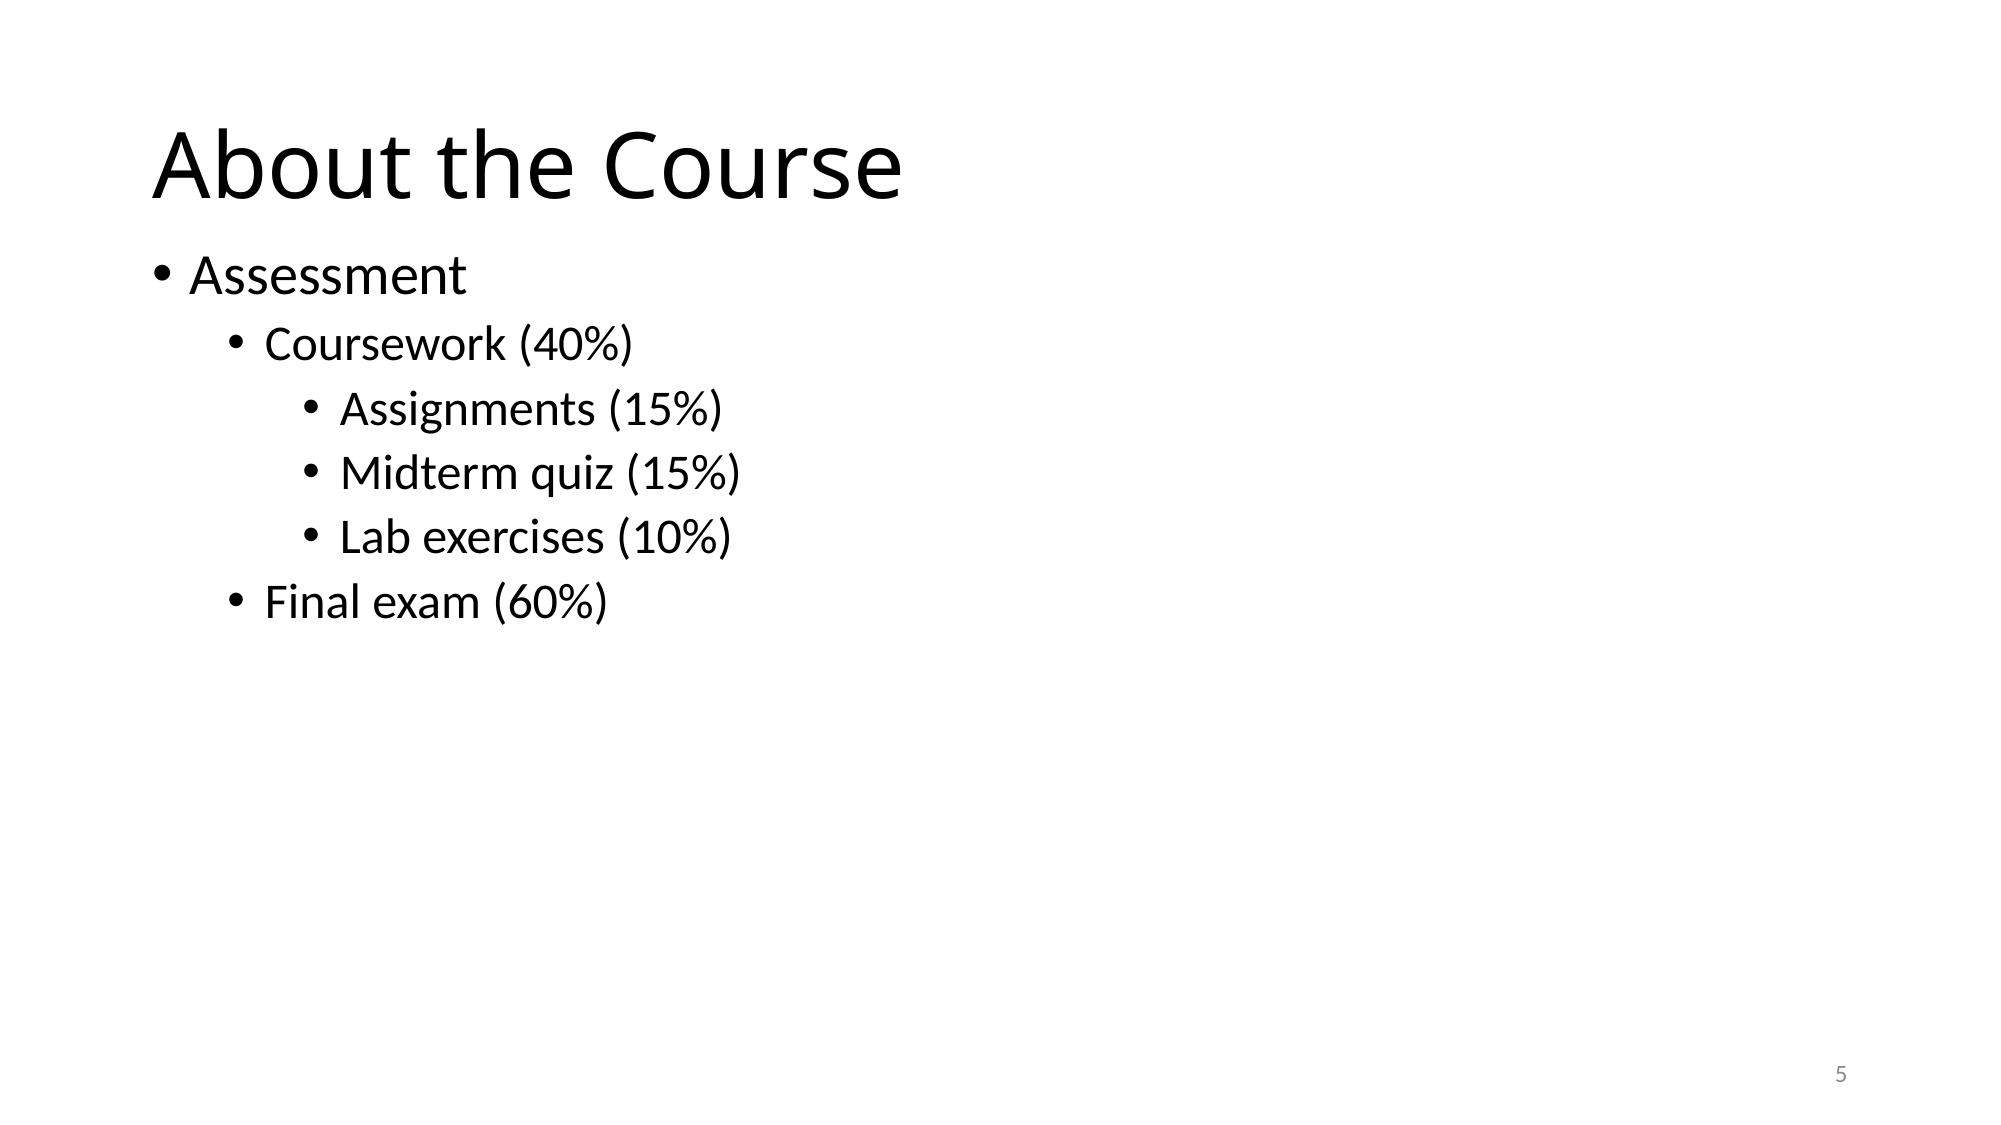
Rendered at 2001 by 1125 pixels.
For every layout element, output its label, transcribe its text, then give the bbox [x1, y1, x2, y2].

title About the Course [137, 59, 1863, 236]
slide_number 5 [1412, 1042, 1863, 1103]
list Assessment Coursework (40%) Assignments (15%) Midterm quiz (15%) Lab exercises (10%) Final exam (60%) [137, 236, 1863, 1066]
